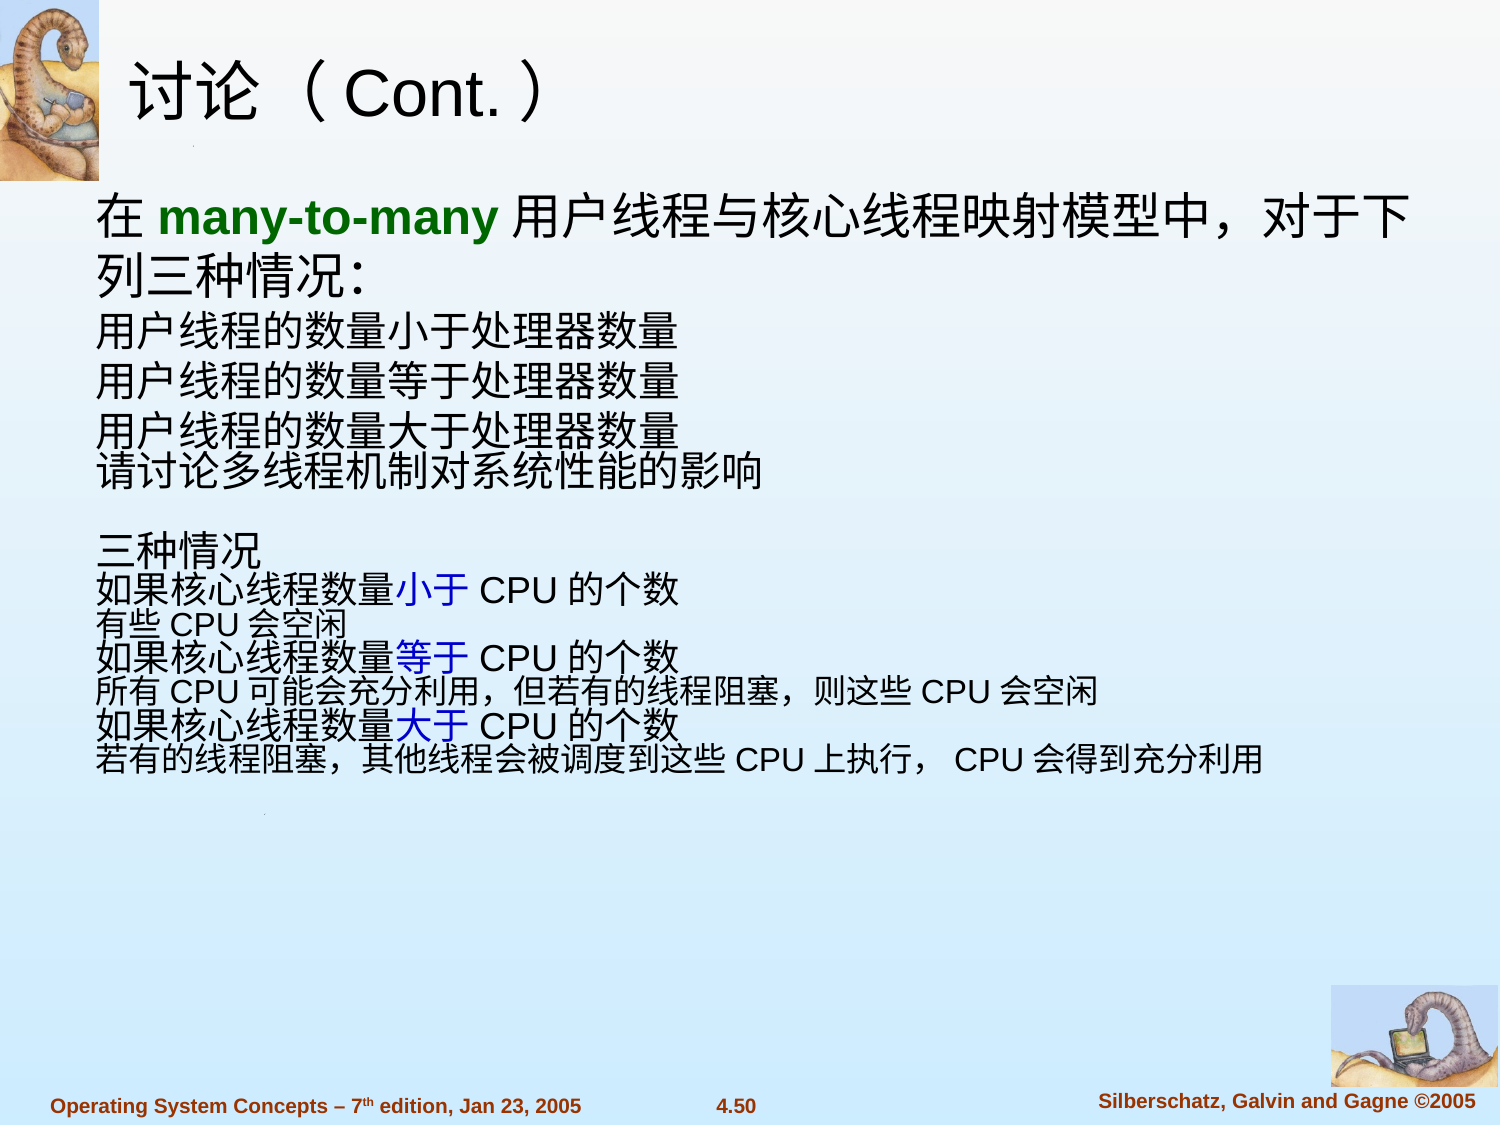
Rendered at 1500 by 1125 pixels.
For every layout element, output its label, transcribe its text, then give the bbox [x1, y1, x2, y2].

picture [1331, 985, 1498, 1087]
title 讨论（Cont.） [112, 37, 1438, 138]
picture [0, 0, 99, 181]
list 在many-to-many用户线程与核心线程映射模型中，对于下列三种情况： 用户线程的数量小于处理器数量 用户线程的数量等于处理器数量 用户线程的数量大于处理器数量 请讨论多线程机制对系统性能的影响 三种情况 如果核心线程数量小于CPU的个数 有些CPU会空闲 如果核心线程数量等于CPU的个数 所有CPU可能会充分利用，但若有的线程阻塞，则这些CPU会空闲 如果核心线程数量大于CPU的个数 若有的线程阻塞，其他线程会被调度到这些CPU上执行，CPU会得到充分利用 [80, 177, 1438, 1085]
